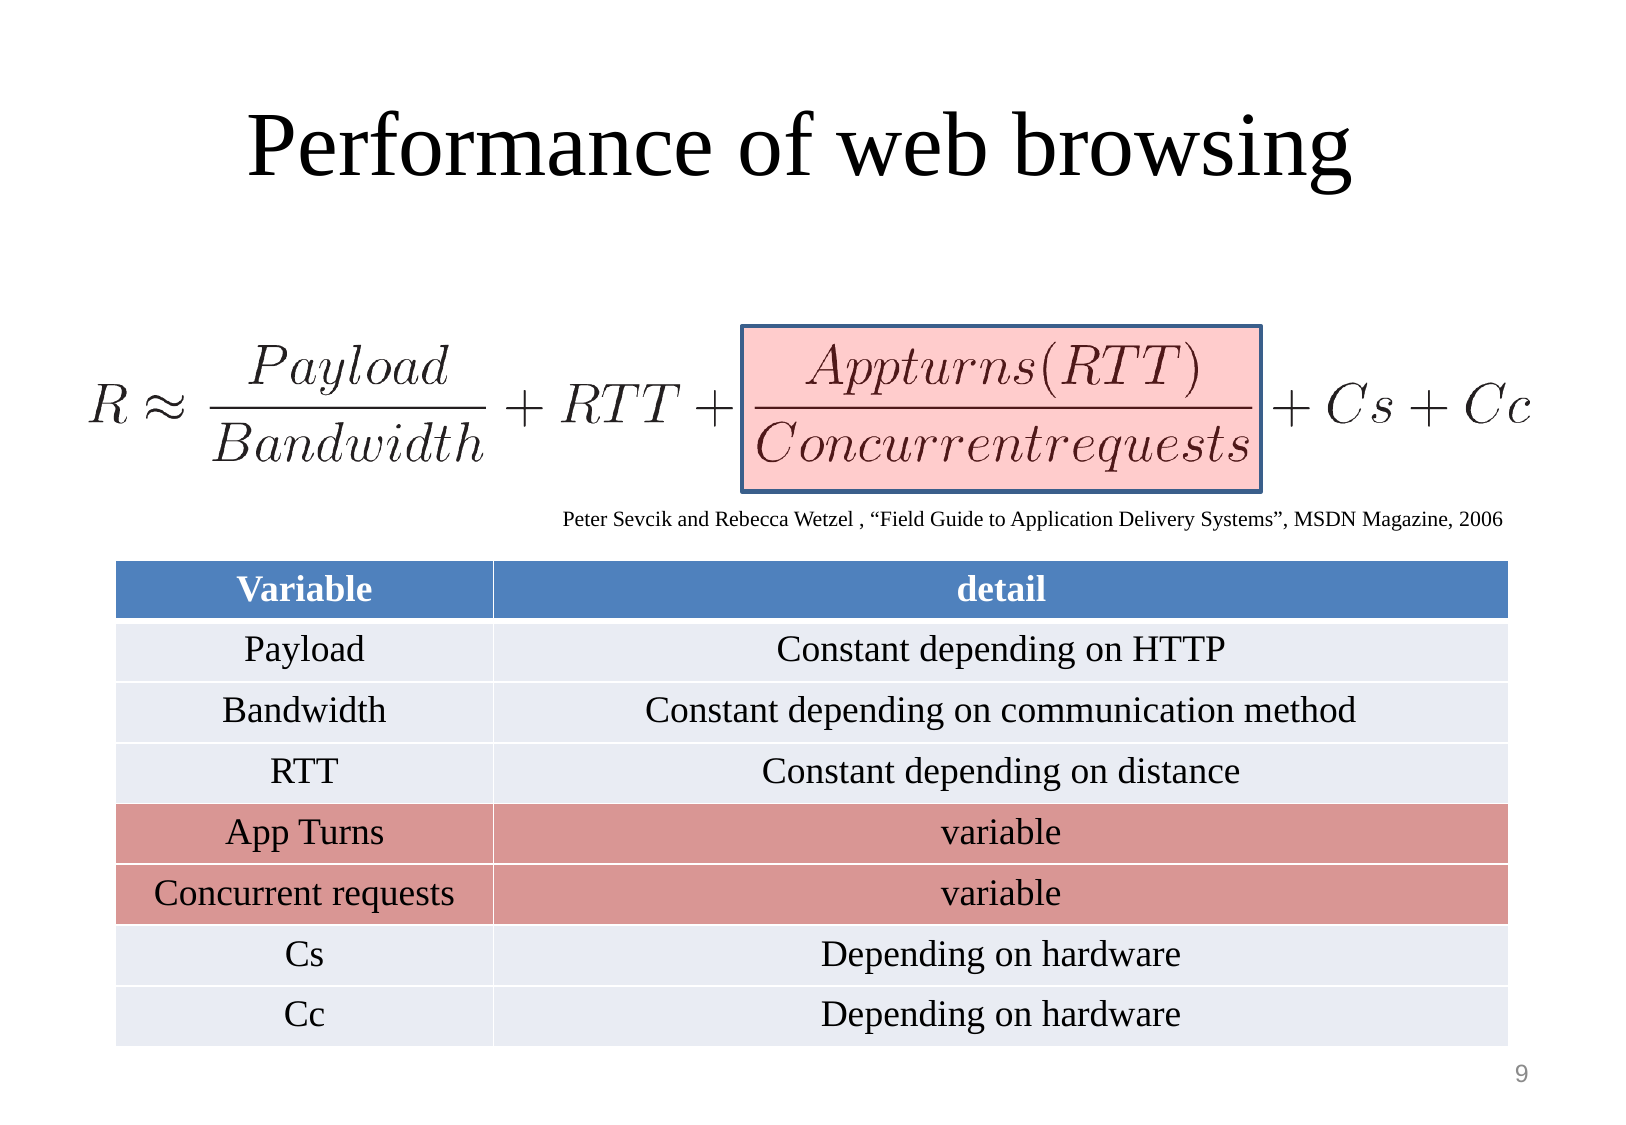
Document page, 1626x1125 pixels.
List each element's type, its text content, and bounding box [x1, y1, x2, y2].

text_box [740, 483, 1263, 494]
table_cell Cs [116, 926, 493, 985]
table_cell Constant depending on communication method [494, 683, 1508, 742]
table_cell Constant depending on distance [494, 744, 1508, 803]
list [79, 337, 1543, 475]
slide_number 9 [1164, 1042, 1544, 1103]
table_header detail [494, 561, 1508, 618]
table_cell Cc [116, 987, 493, 1046]
table_header Variable [116, 561, 493, 618]
text_box Peter Sevcik and Rebecca Wetzel , “Field Guide to Application Delivery Systems”, MSDN Magazine, 2006 [547, 497, 1533, 539]
table_cell Depending on hardware [494, 926, 1508, 985]
table_cell variable [494, 804, 1508, 863]
table_cell App Turns [116, 804, 493, 863]
table_cell variable [494, 865, 1508, 924]
table_cell Concurrent requests [116, 865, 493, 924]
table_cell Constant depending on HTTP [494, 624, 1508, 681]
table_cell Depending on hardware [494, 987, 1508, 1046]
table_cell Payload [116, 624, 493, 681]
title Performance of web browsing [81, 45, 1544, 233]
table_cell RTT [116, 744, 493, 803]
text_box [740, 324, 1263, 336]
table_cell Bandwidth [116, 683, 493, 742]
